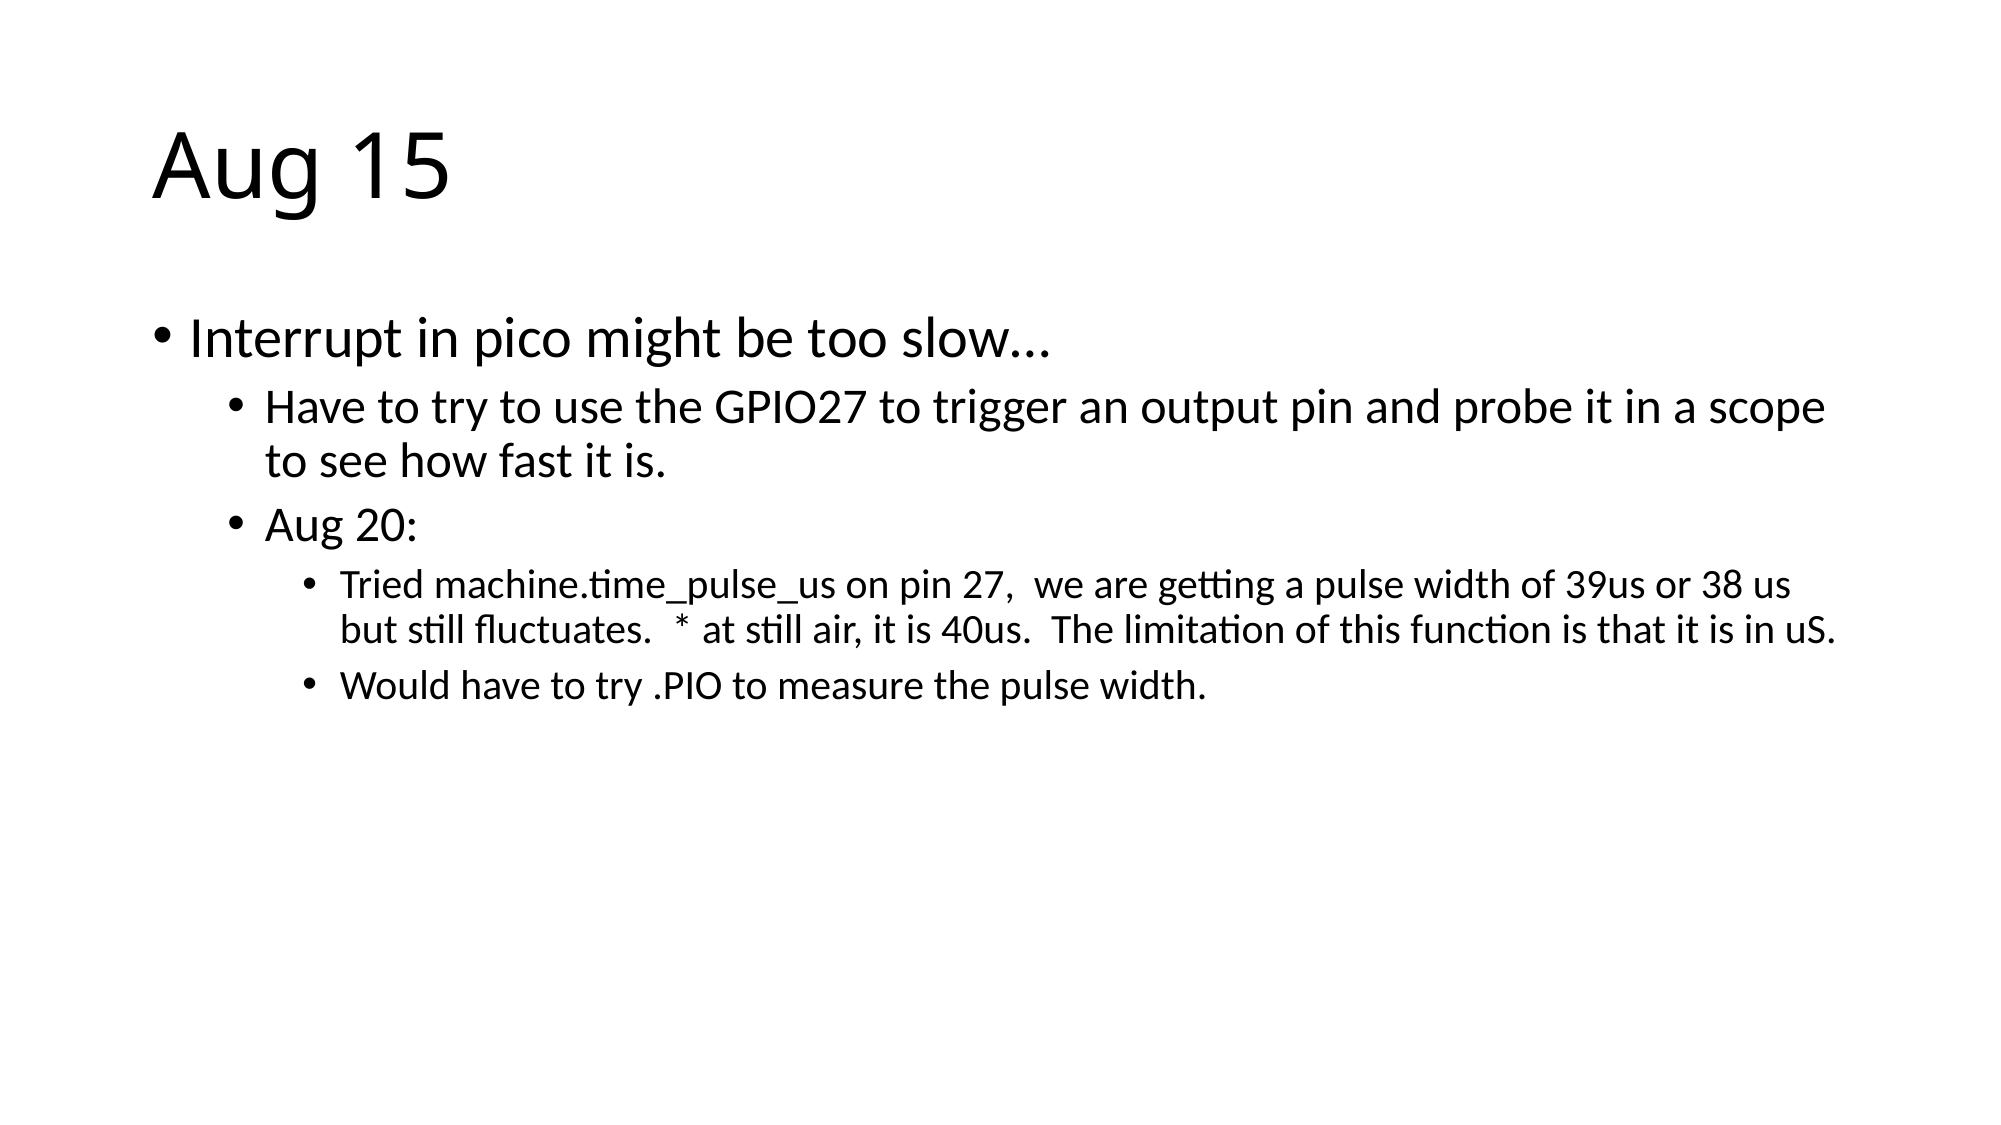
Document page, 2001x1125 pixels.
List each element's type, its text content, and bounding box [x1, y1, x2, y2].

list Interrupt in pico might be too slow… Have to try to use the GPIO27 to trigger an output pin and probe it in a scope to see how fast it is. Aug 20: Tried machine.time_pulse_us on pin 27, we are getting a pulse width of 39us or 38 us but still fluctuates. * at still air, it is 40us. The limitation of this function is that it is in uS. Would have to try .PIO to measure the pulse width. [137, 299, 1863, 1014]
title Aug 15 [137, 59, 1863, 278]
